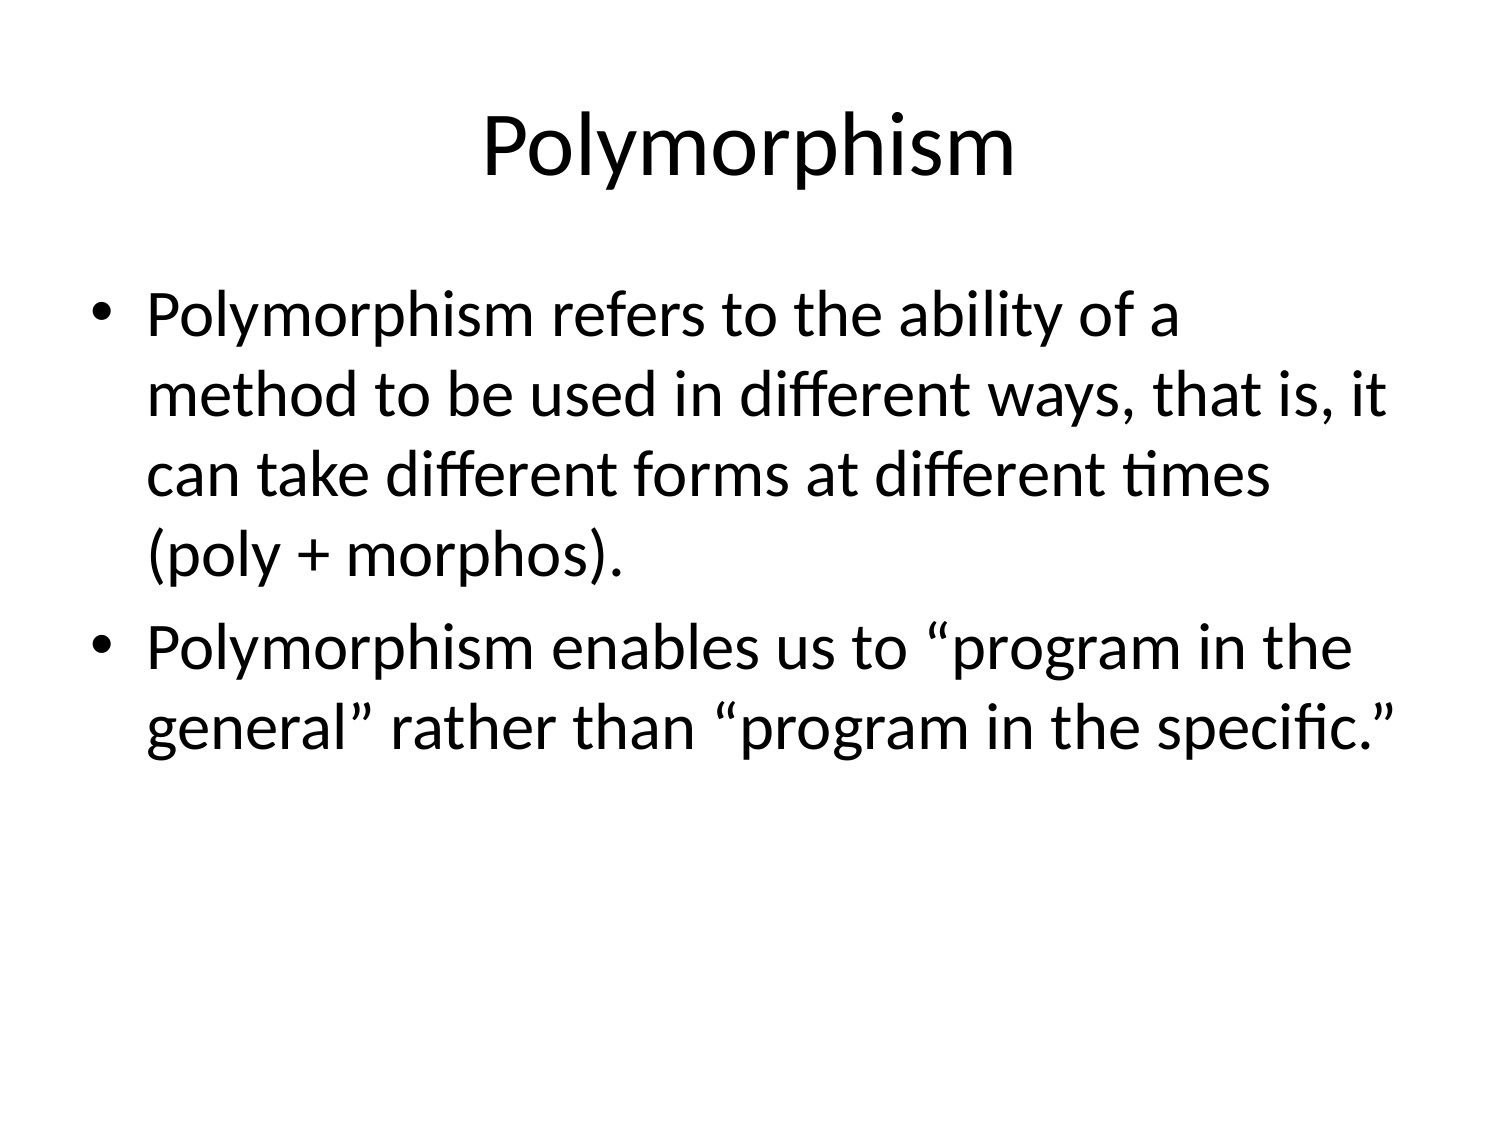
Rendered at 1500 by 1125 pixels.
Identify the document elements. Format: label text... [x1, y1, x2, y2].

title Polymorphism [75, 45, 1425, 233]
list Polymorphism refers to the ability of a method to be used in different ways, that is, it can take different forms at different times (poly + morphos). Polymorphism enables us to “program in the general” rather than “program in the specific.” [75, 262, 1425, 1005]
